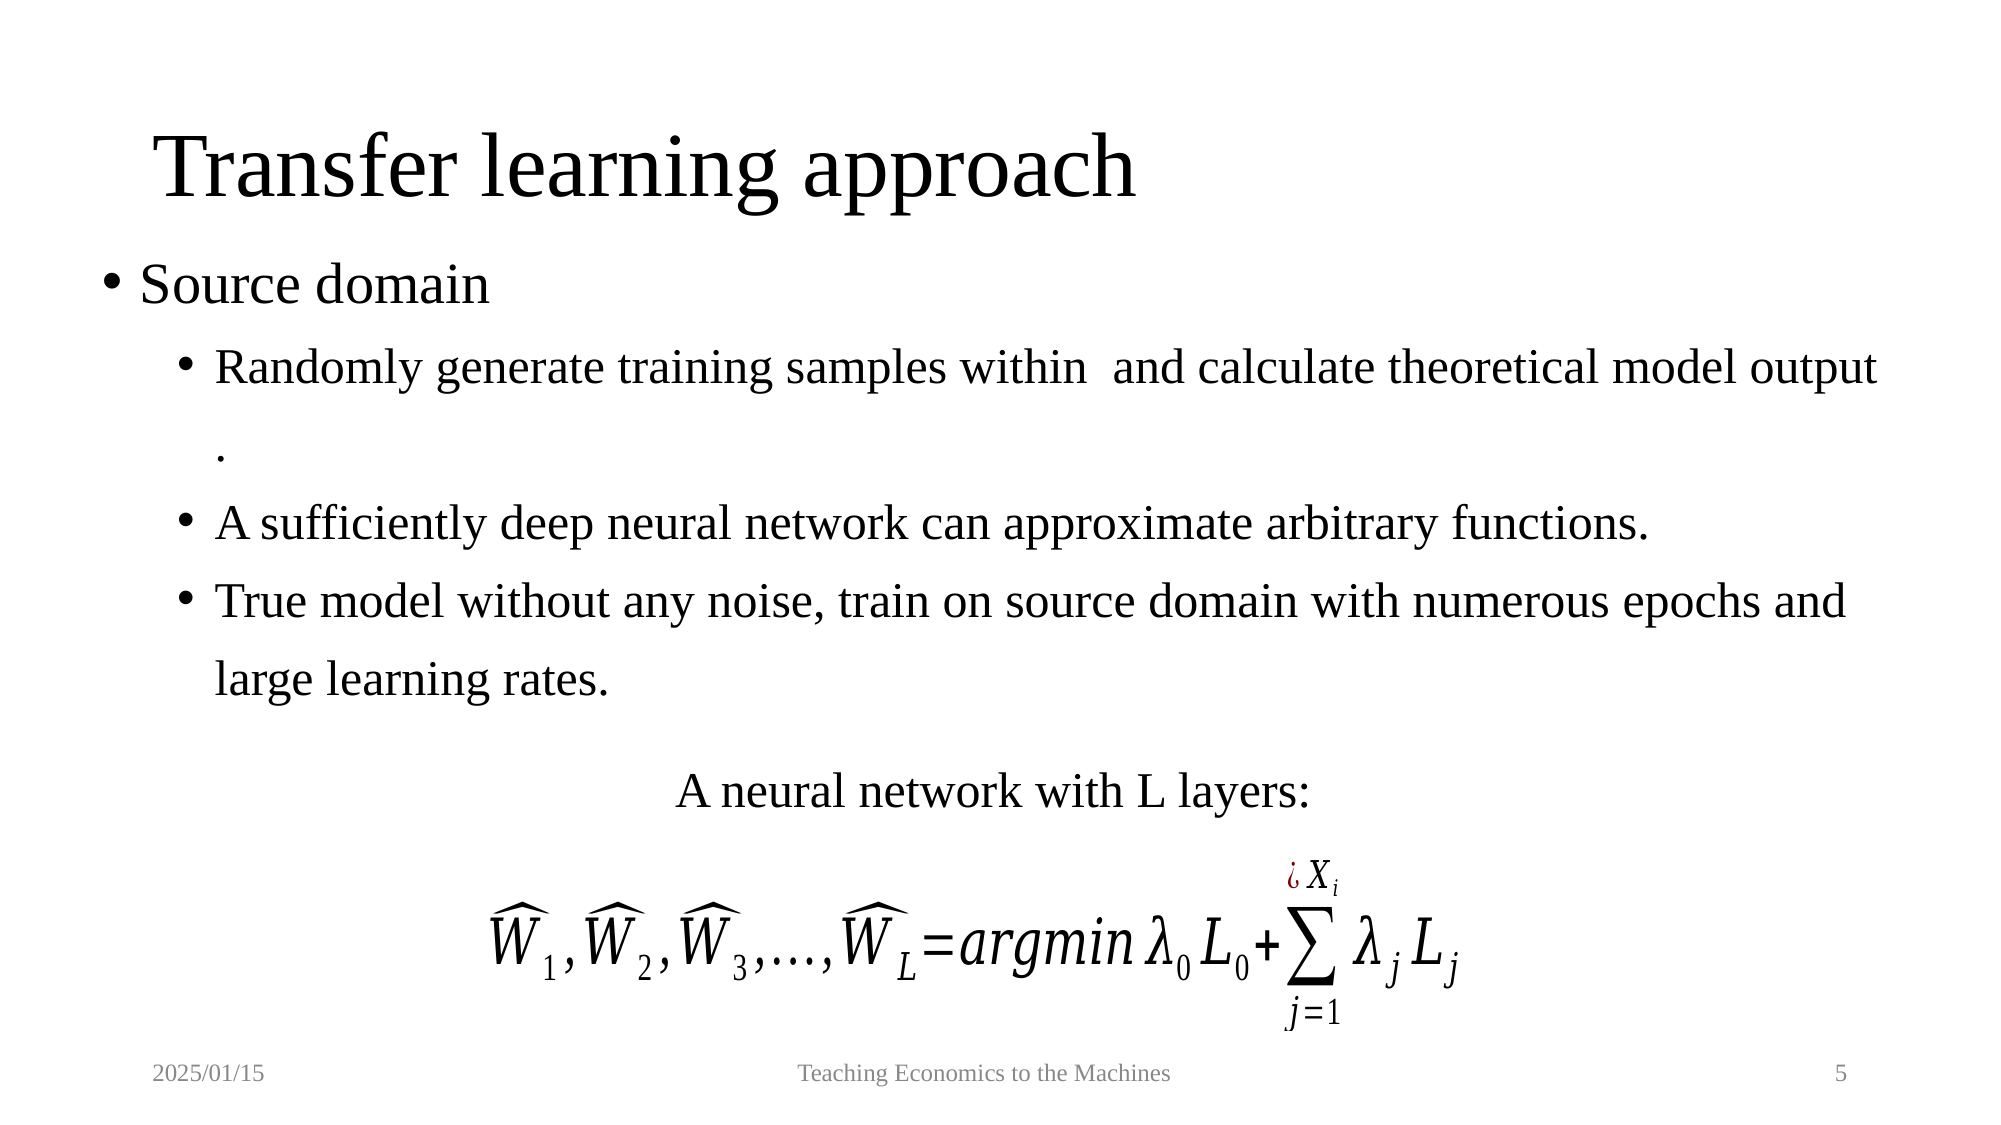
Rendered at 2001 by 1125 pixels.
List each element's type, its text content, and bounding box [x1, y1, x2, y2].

slide_number Teaching Economics to the Machines [795, 1057, 1205, 1125]
footer 2025/01/15 [150, 1057, 275, 1125]
title Transfer learning approach [150, 102, 1338, 293]
slide_number 5 [1816, 1057, 1856, 1125]
